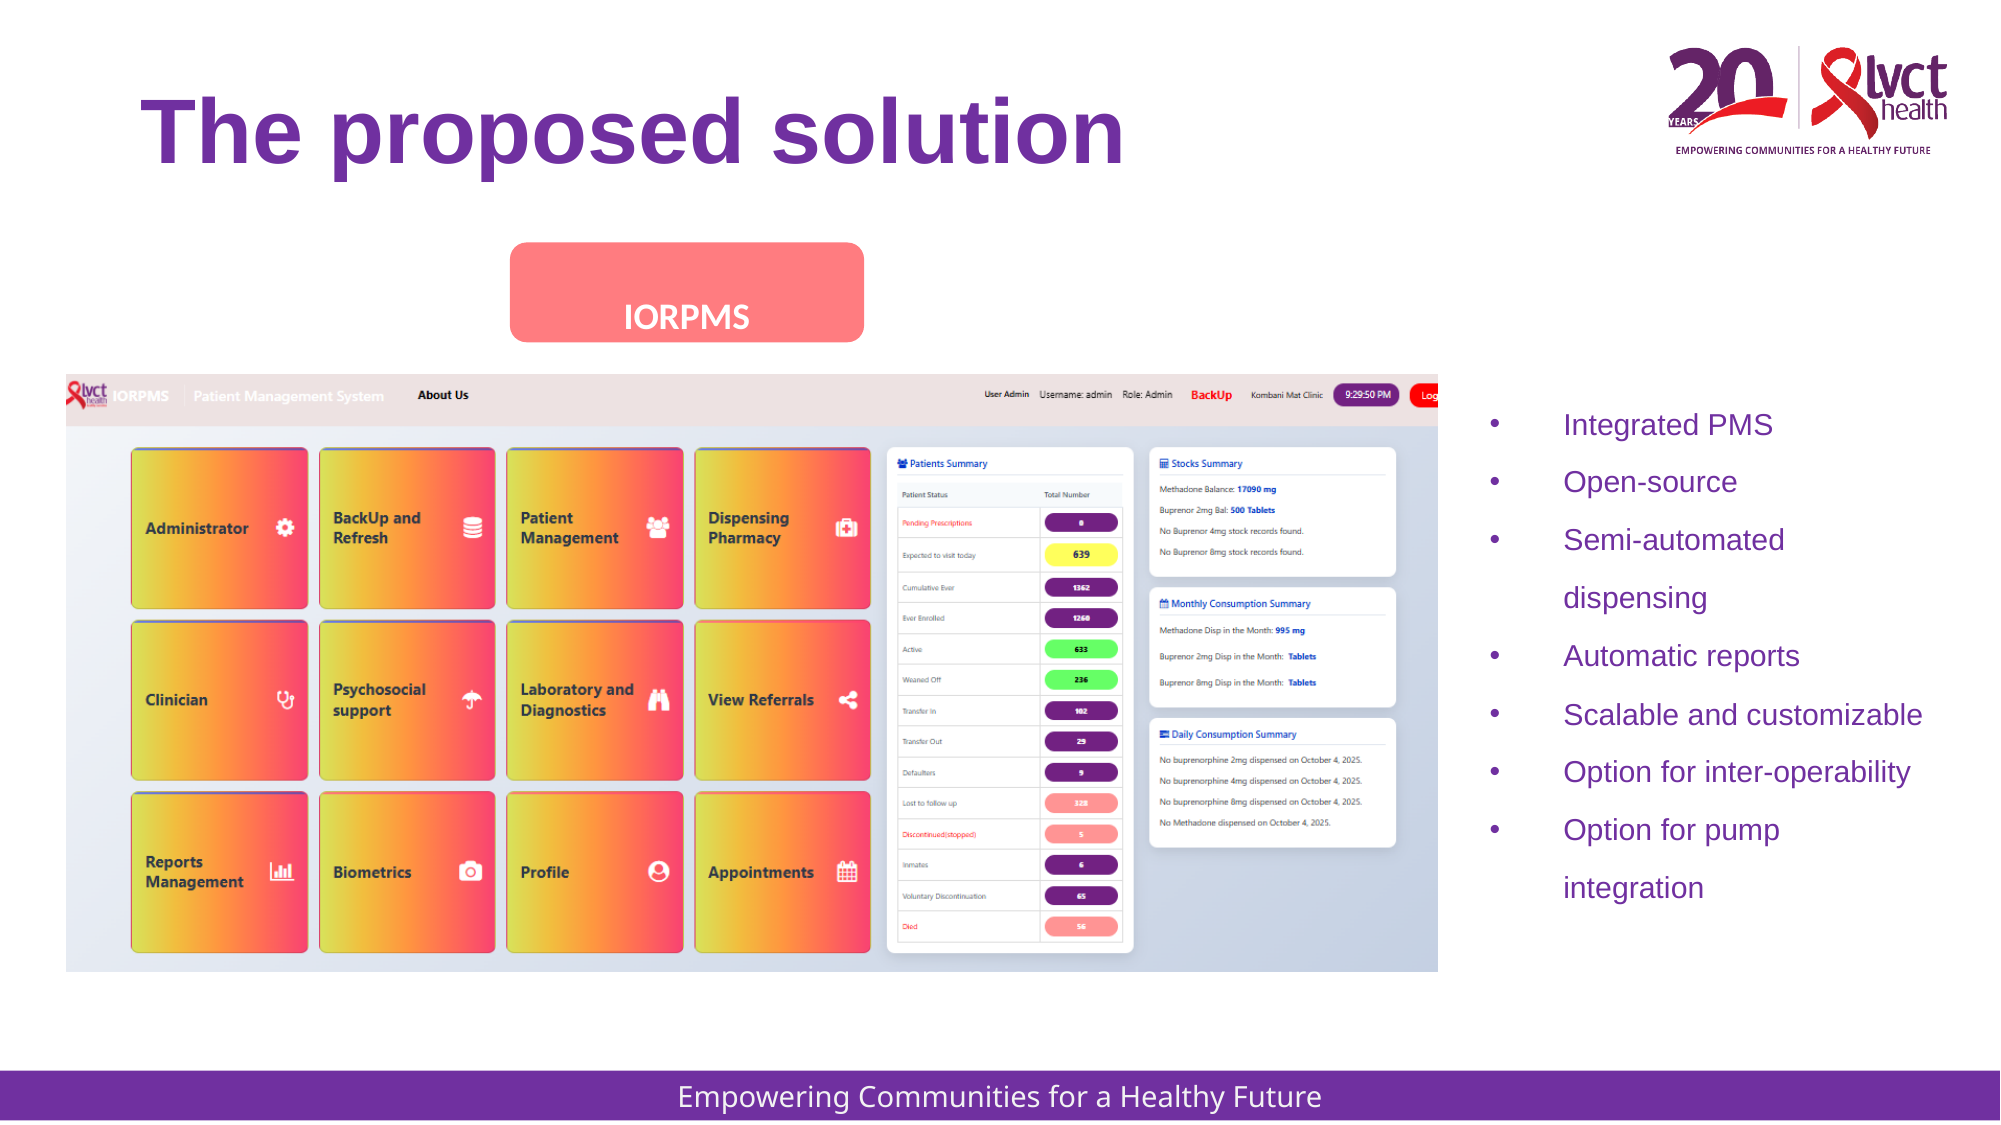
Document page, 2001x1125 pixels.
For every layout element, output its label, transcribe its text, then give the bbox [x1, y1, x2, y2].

text_box IORPMS [509, 241, 865, 344]
title The proposed solution [132, 24, 1690, 244]
picture [66, 373, 1438, 972]
picture [1635, 20, 1971, 173]
text_box Integrated PMS Open-source Semi-automated dispensing Automatic reports Scalable and customizable Option for inter-operability Option for pump integration [1482, 374, 1934, 972]
